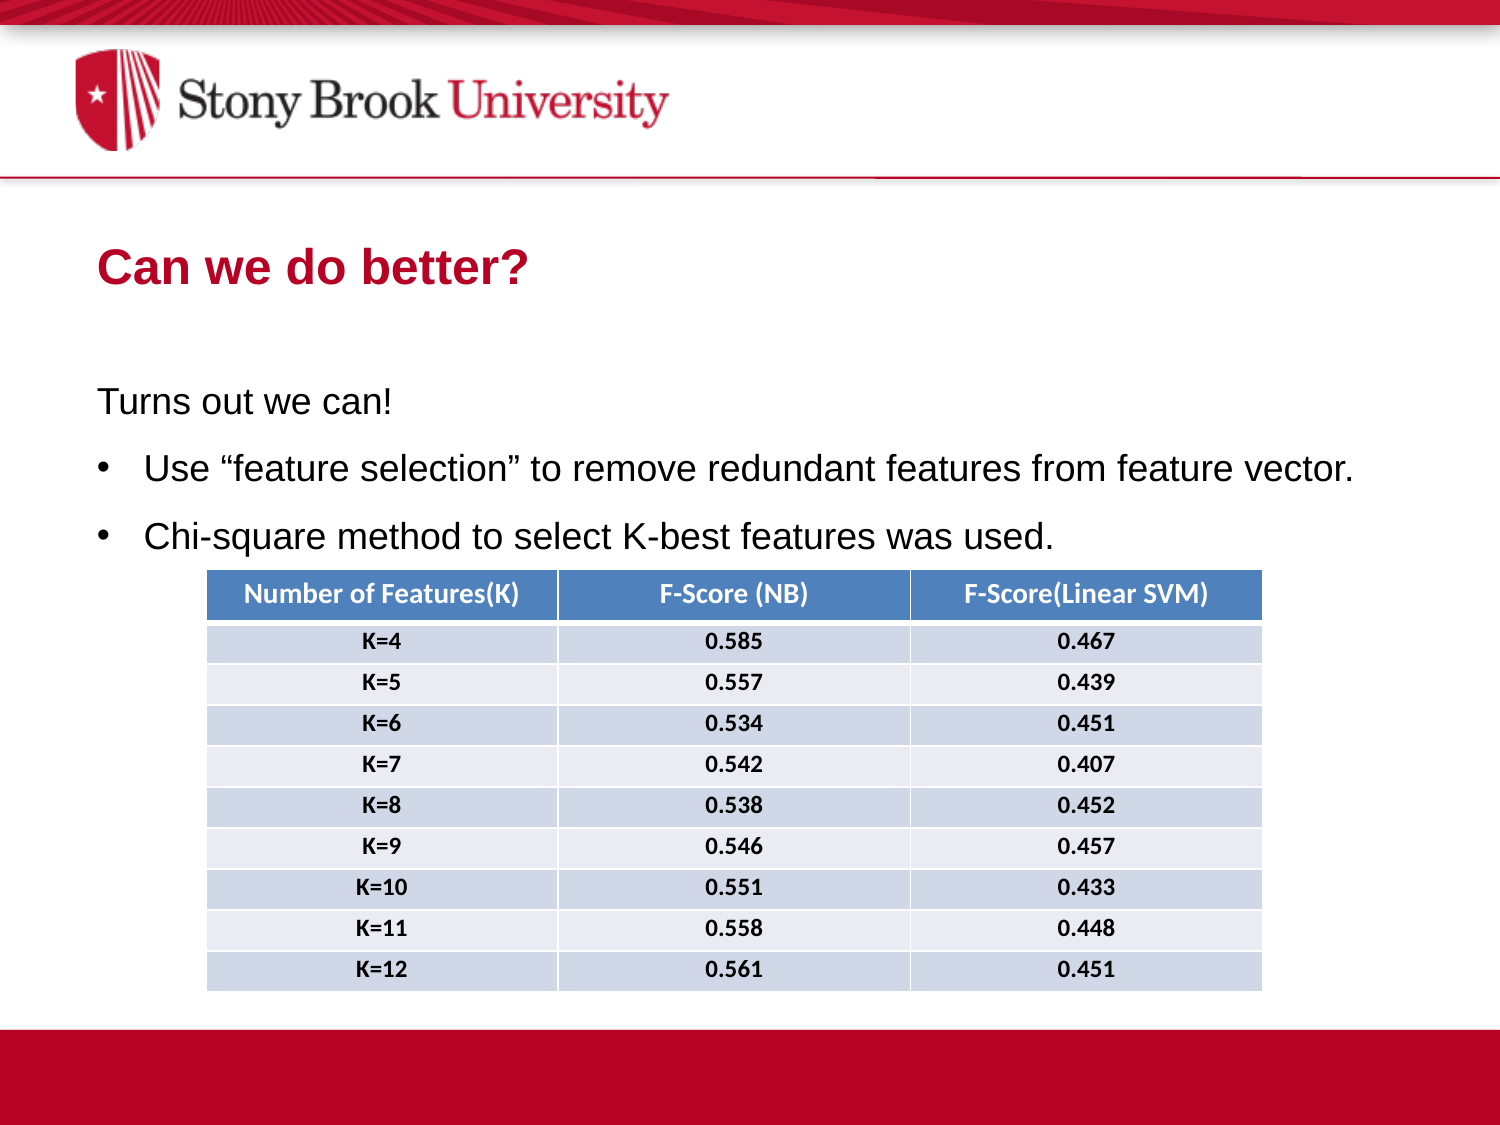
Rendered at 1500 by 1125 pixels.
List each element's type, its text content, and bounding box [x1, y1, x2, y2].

table_cell K=9 [207, 829, 557, 868]
table_cell 0.538 [559, 788, 910, 827]
table_cell 0.433 [911, 870, 1262, 909]
table_cell K=6 [207, 706, 557, 745]
text_box Can we do better? Turns out we can! Use “feature selection” to remove redundant features from feature vector. Chi-square method to select K-best features was used. [82, 226, 1387, 610]
table_cell 0.542 [559, 747, 910, 786]
table_cell 0.546 [559, 829, 910, 868]
table_cell 0.451 [911, 706, 1262, 745]
picture [0, 0, 1500, 25]
table_header F-Score(Linear SVM) [911, 570, 1262, 620]
table_cell 0.585 [559, 626, 910, 663]
table_cell K=5 [207, 665, 557, 704]
table_cell 0.457 [911, 829, 1262, 868]
table_cell K=7 [207, 747, 557, 786]
table_cell 0.467 [911, 626, 1262, 663]
table_header F-Score (NB) [559, 570, 910, 620]
table_cell K=4 [207, 626, 557, 663]
table_cell 0.451 [911, 952, 1262, 991]
table_cell 0.534 [559, 706, 910, 745]
table_cell 0.558 [559, 911, 910, 950]
table_cell 0.407 [911, 747, 1262, 786]
table_cell 0.561 [559, 952, 910, 991]
table_cell K=10 [207, 870, 557, 909]
table_cell K=11 [207, 911, 557, 950]
table_cell 0.551 [559, 870, 910, 909]
table_cell 0.439 [911, 665, 1262, 704]
table_cell K=12 [207, 952, 557, 991]
table_cell 0.448 [911, 911, 1262, 950]
table_cell 0.452 [911, 788, 1262, 827]
table_cell K=8 [207, 788, 557, 827]
table_header Number of Features(K) [207, 570, 557, 620]
table_cell 0.557 [559, 665, 910, 704]
